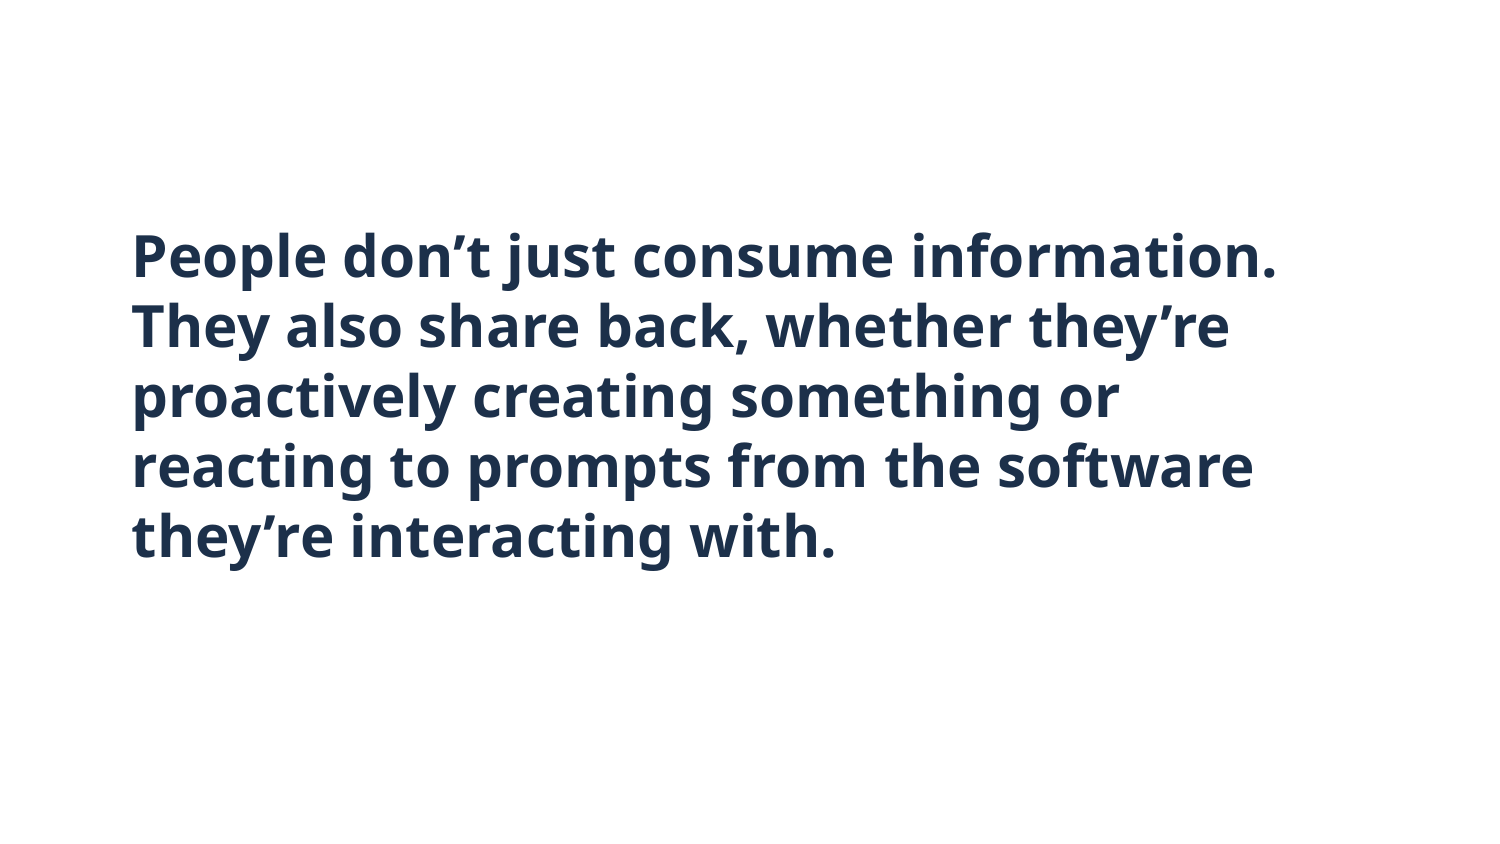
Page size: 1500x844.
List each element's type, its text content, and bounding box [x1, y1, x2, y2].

title People don’t just consume information. They also share back, whether they’re proactively creating something or reacting to prompts from the software they’re interacting with. [116, 87, 1379, 701]
